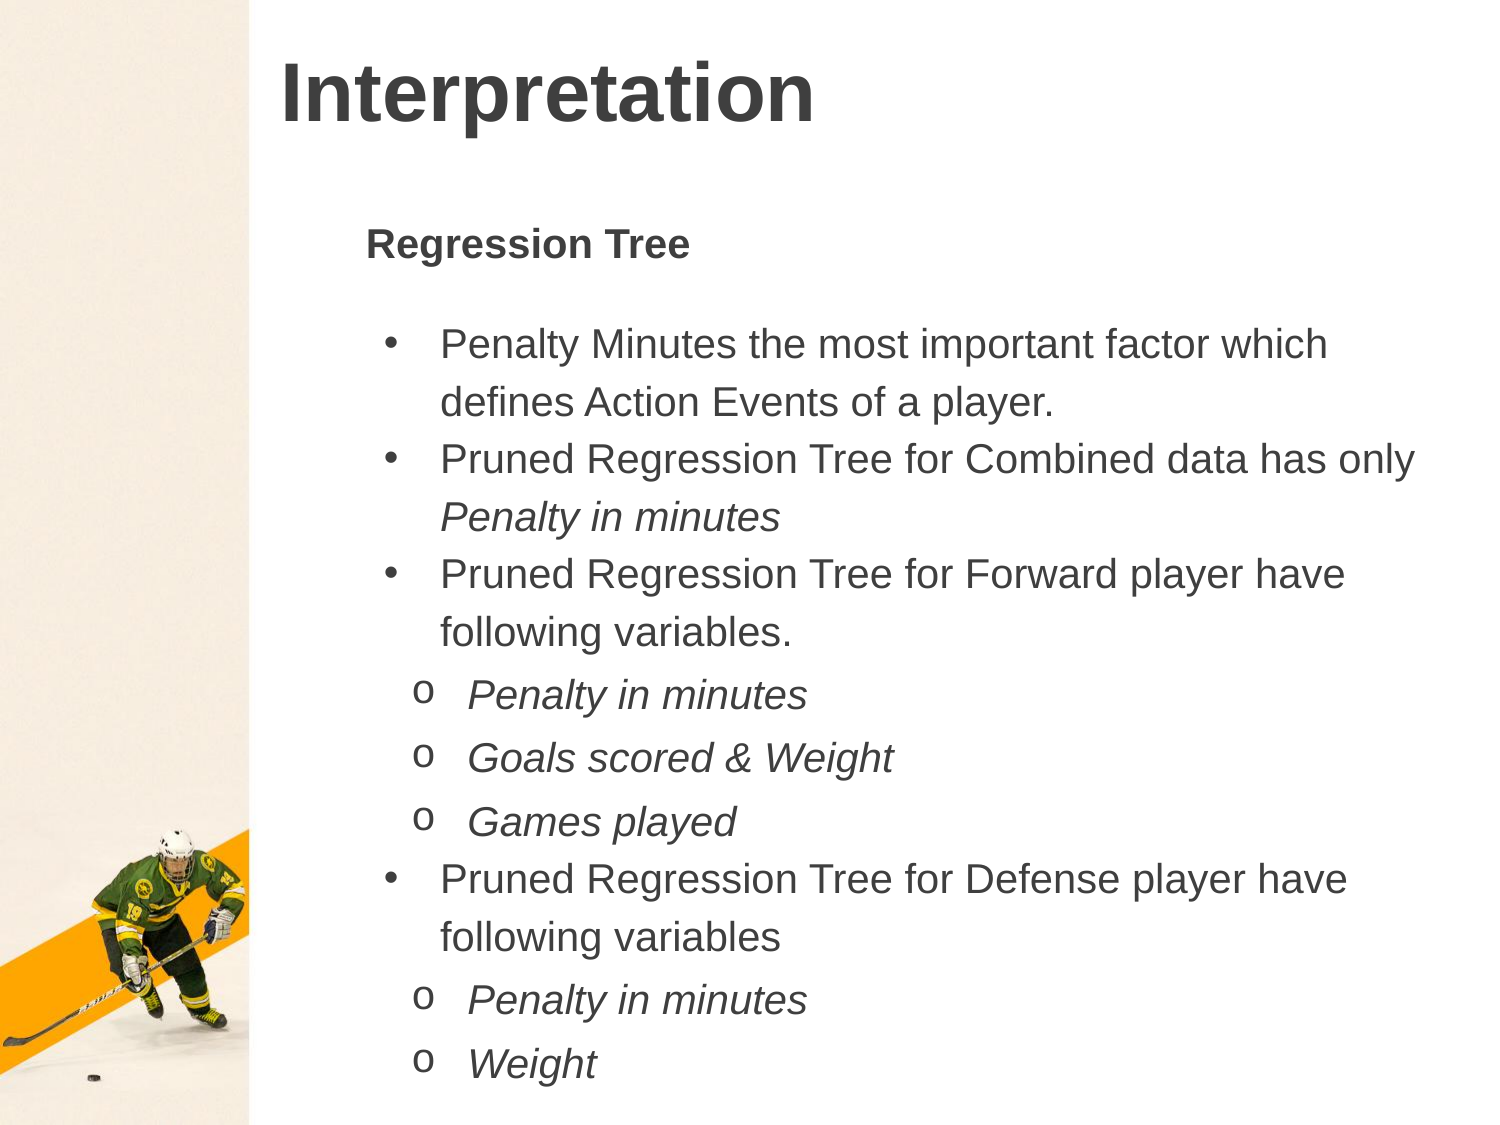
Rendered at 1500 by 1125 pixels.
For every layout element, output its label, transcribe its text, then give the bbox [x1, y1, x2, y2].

text_box Regression Tree [350, 204, 1428, 280]
text_box Penalty Minutes the most important factor which defines Action Events of a player. Pruned Regression Tree for Combined data has only Penalty in minutes Pruned Regression Tree for Forward player have following variables. Penalty in minutes Goals scored & Weight Games played Pruned Regression Tree for Defense player have following variables Penalty in minutes Weight . [319, 301, 1474, 691]
title Interpretation [265, 0, 1500, 176]
picture [0, 0, 1500, 1125]
